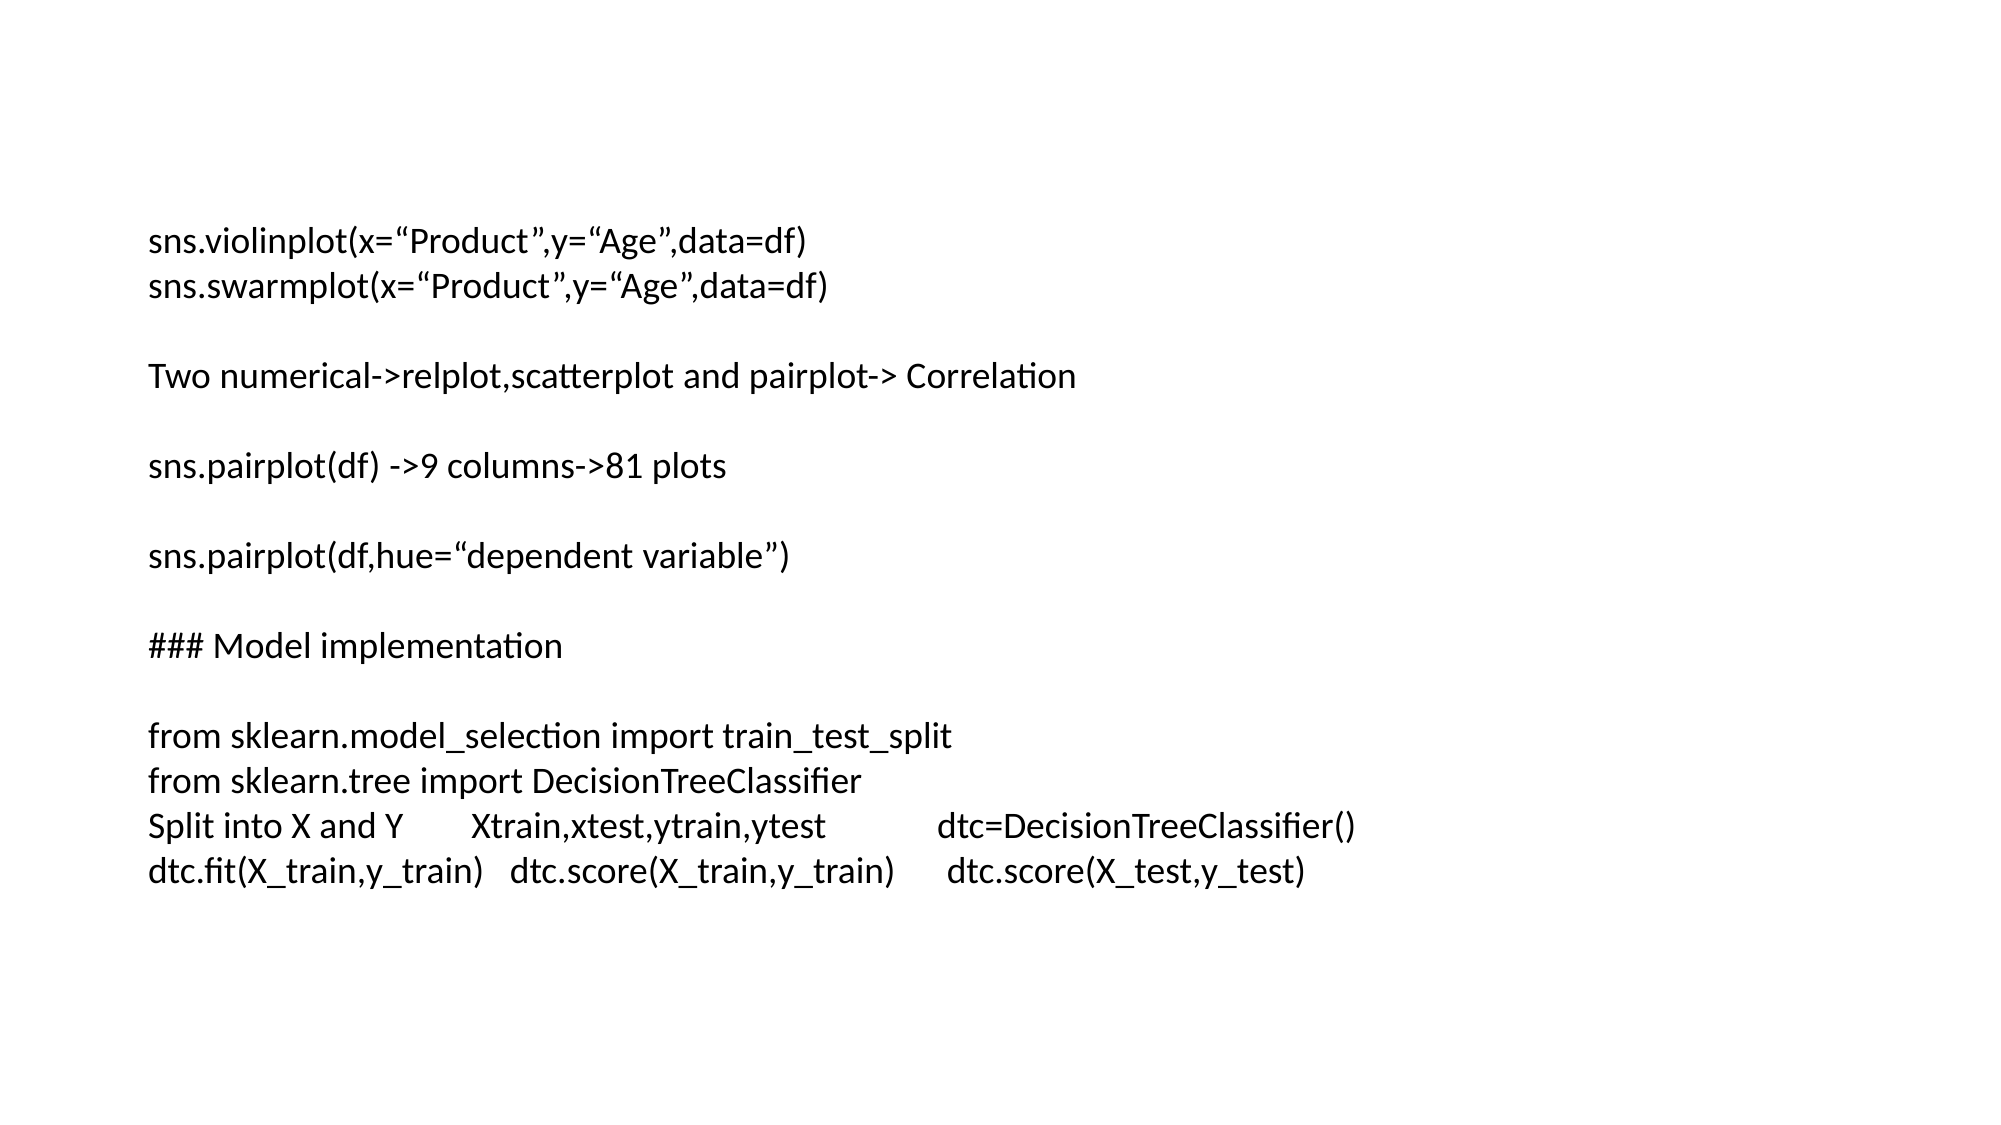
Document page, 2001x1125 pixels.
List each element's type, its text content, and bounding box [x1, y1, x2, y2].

text_box sns.violinplot(x=“Product”,y=“Age”,data=df) sns.swarmplot(x=“Product”,y=“Age”,data=df) Two numerical->relplot,scatterplot and pairplot-> Correlation sns.pairplot(df) ->9 columns->81 plots sns.pairplot(df,hue=“dependent variable”) ### Model implementation from sklearn.model_selection import train_test_split from sklearn.tree import DecisionTreeClassifier Split into X and Y Xtrain,xtest,ytrain,ytest dtc=DecisionTreeClassifier() dtc.fit(X_train,y_train) dtc.score(X_train,y_train) dtc.score(X_test,y_test) [133, 209, 1706, 899]
